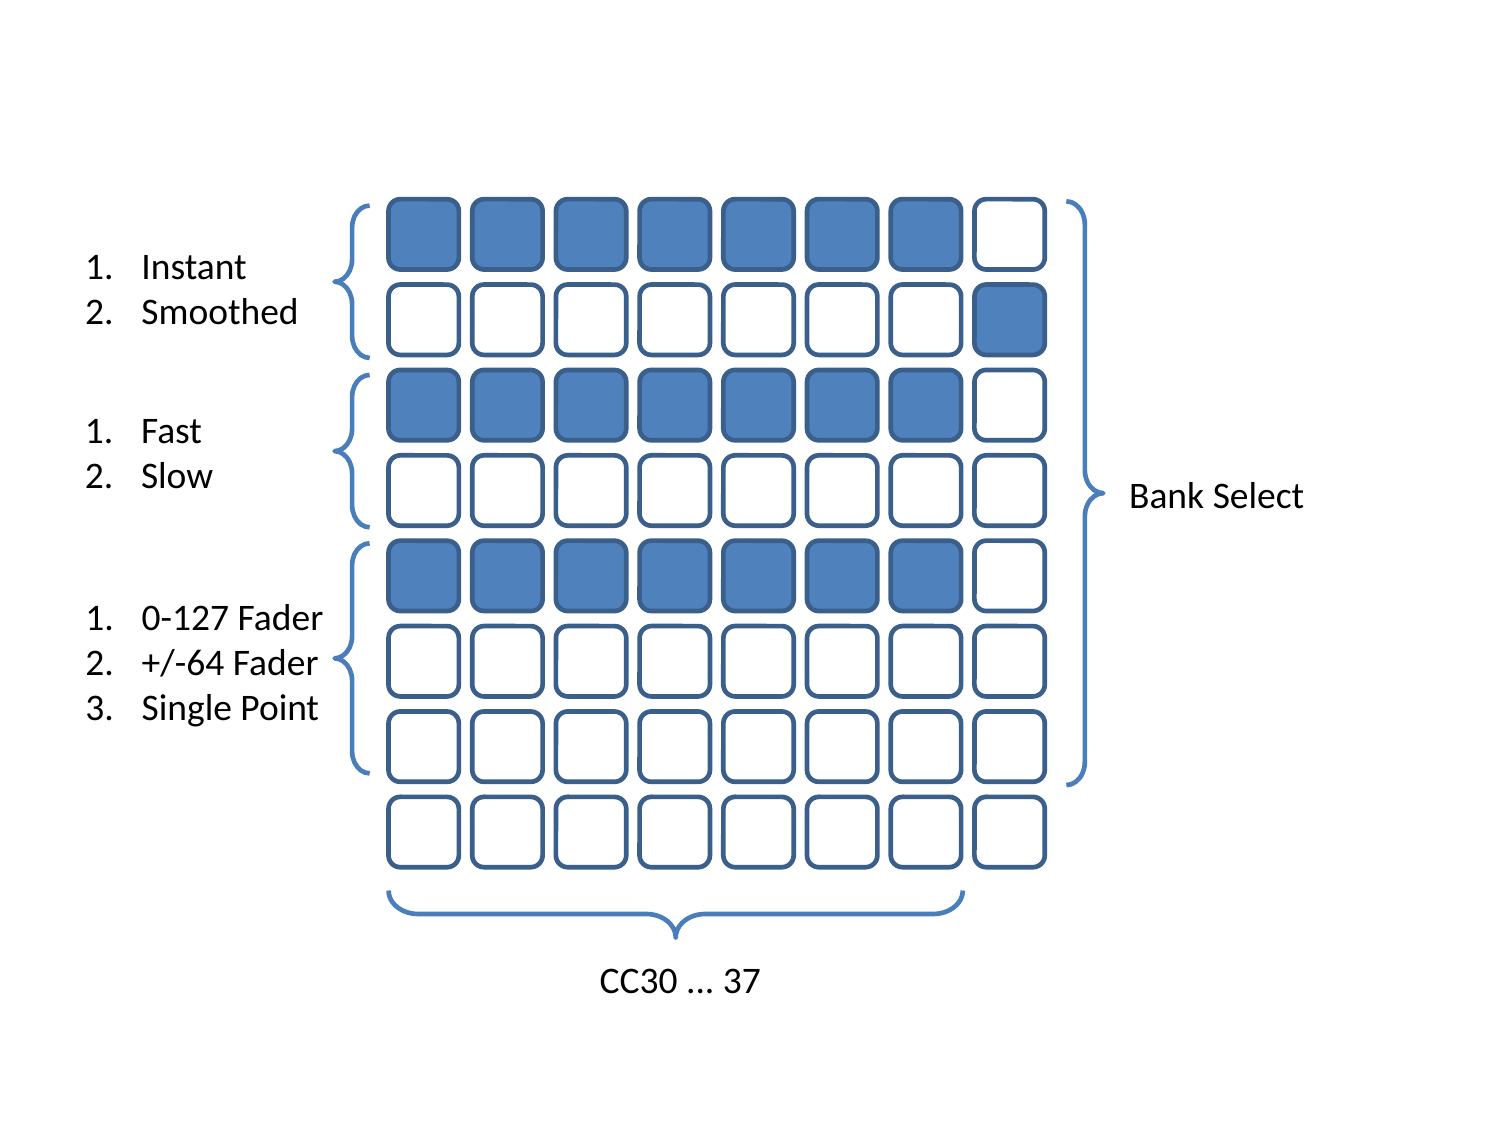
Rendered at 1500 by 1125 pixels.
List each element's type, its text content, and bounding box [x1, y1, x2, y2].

text_box Instant Smoothed [70, 234, 314, 340]
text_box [388, 198, 1046, 868]
text_box 0-127 Fader +/-64 Fader Single Point [70, 585, 339, 736]
text_box [333, 204, 370, 359]
text_box [1066, 200, 1105, 786]
text_box [339, 542, 370, 775]
text_box [333, 374, 370, 529]
text_box Fast Slow [69, 398, 229, 504]
text_box [387, 890, 964, 939]
text_box Bank Select [1114, 463, 1320, 524]
text_box CC30 ... 37 [584, 949, 777, 1009]
